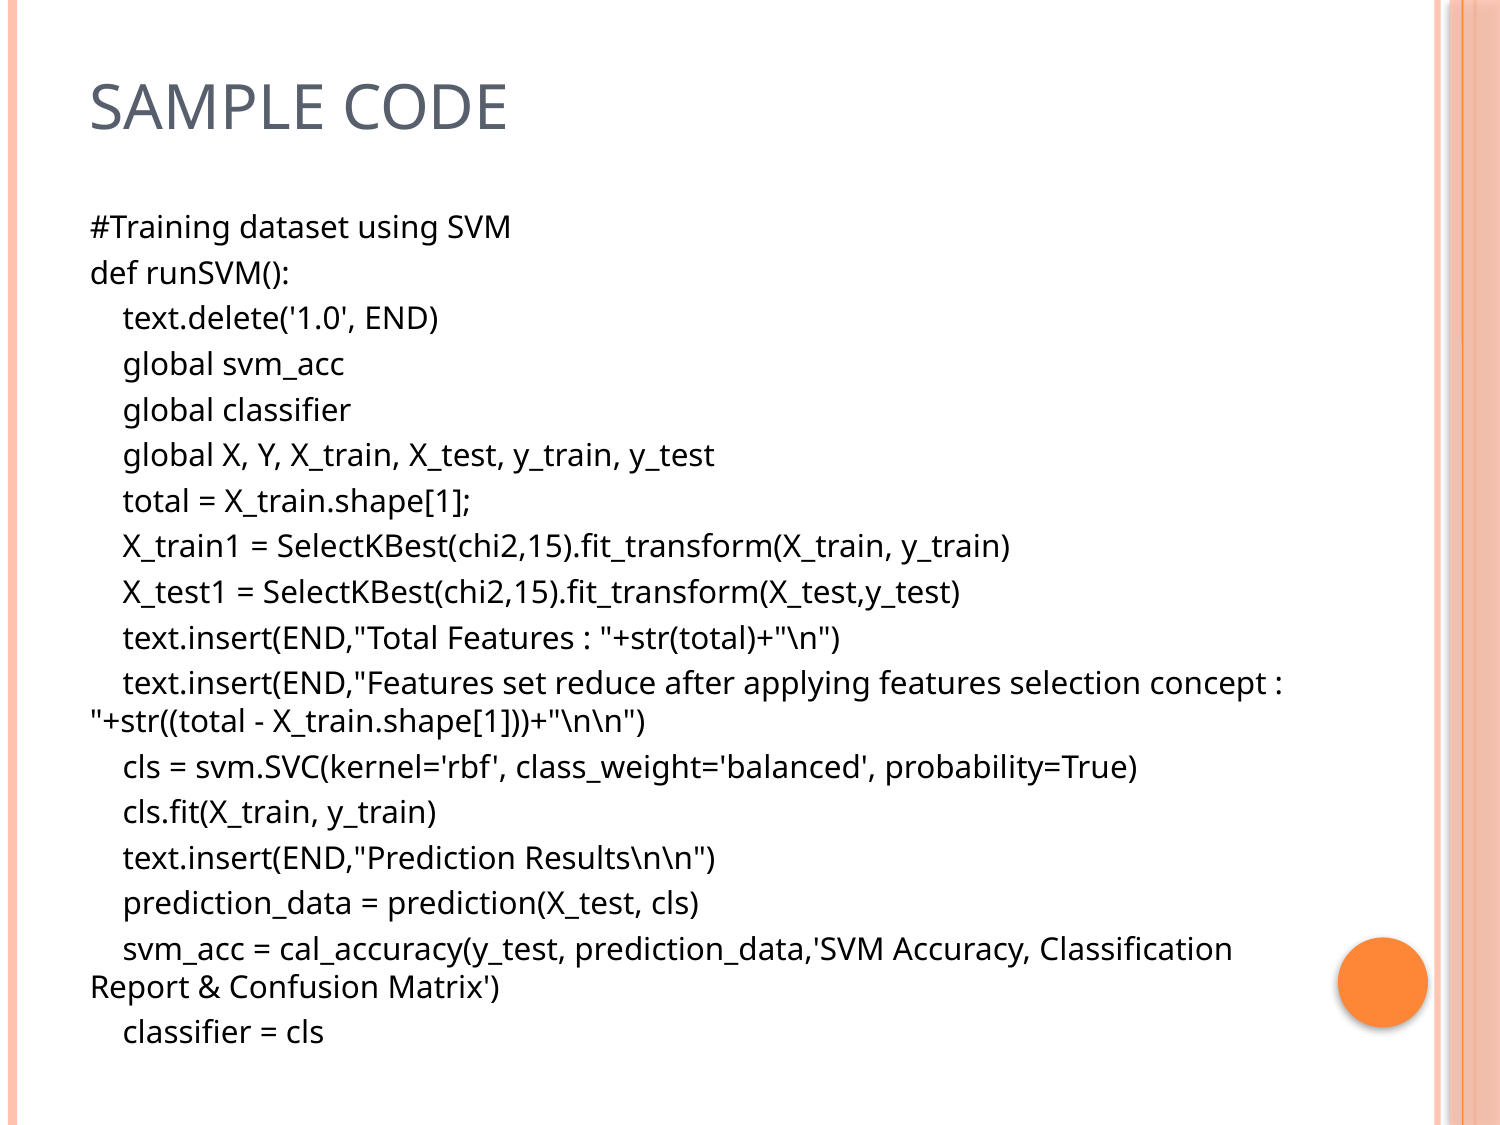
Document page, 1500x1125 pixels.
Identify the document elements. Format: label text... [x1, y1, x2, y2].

list #Training dataset using SVM def runSVM(): text.delete('1.0', END) global svm_acc global classifier global X, Y, X_train, X_test, y_train, y_test total = X_train.shape[1]; X_train1 = SelectKBest(chi2,15).fit_transform(X_train, y_train) X_test1 = SelectKBest(chi2,15).fit_transform(X_test,y_test) text.insert(END,"Total Features : "+str(total)+"\n") text.insert(END,"Features set reduce after applying features selection concept : "+str((total - X_train.shape[1]))+"\n\n") cls = svm.SVC(kernel='rbf', class_weight='balanced', probability=True) cls.fit(X_train, y_train) text.insert(END,"Prediction Results\n\n") prediction_data = prediction(X_test, cls) svm_acc = cal_accuracy(y_test, prediction_data,'SVM Accuracy, Classification Report & Confusion Matrix') classifier = cls [75, 200, 1300, 1062]
title Sample code [75, 45, 1300, 150]
